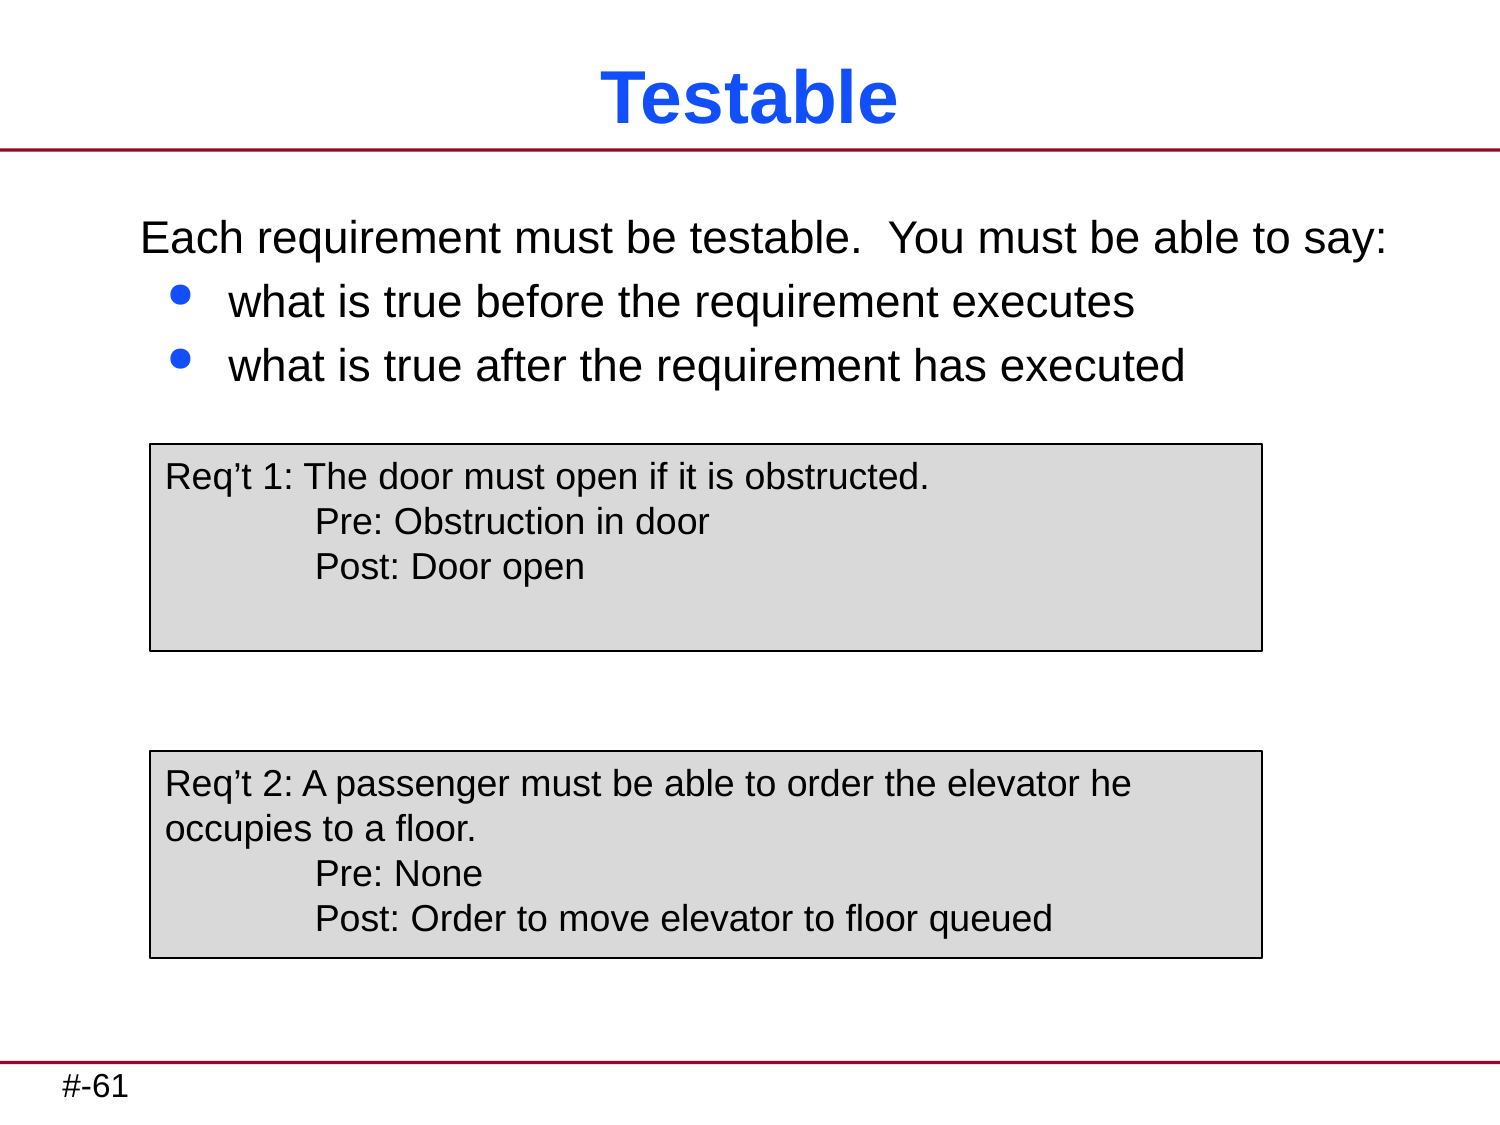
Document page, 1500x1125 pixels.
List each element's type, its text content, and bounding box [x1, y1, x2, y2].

title Testable [24, 36, 1476, 151]
text_box Req’t 2: A passenger must be able to order the elevator he occupies to a floor. Pre: None Post: Order to move elevator to floor queued [149, 751, 1263, 958]
list Each requirement must be testable. You must be able to say: what is true before the requirement executes what is true after the requirement has executed [124, 199, 1451, 1039]
text_box Req’t 1: The door must open if it is obstructed. Pre: Obstruction in door Post: Door open [149, 444, 1263, 651]
